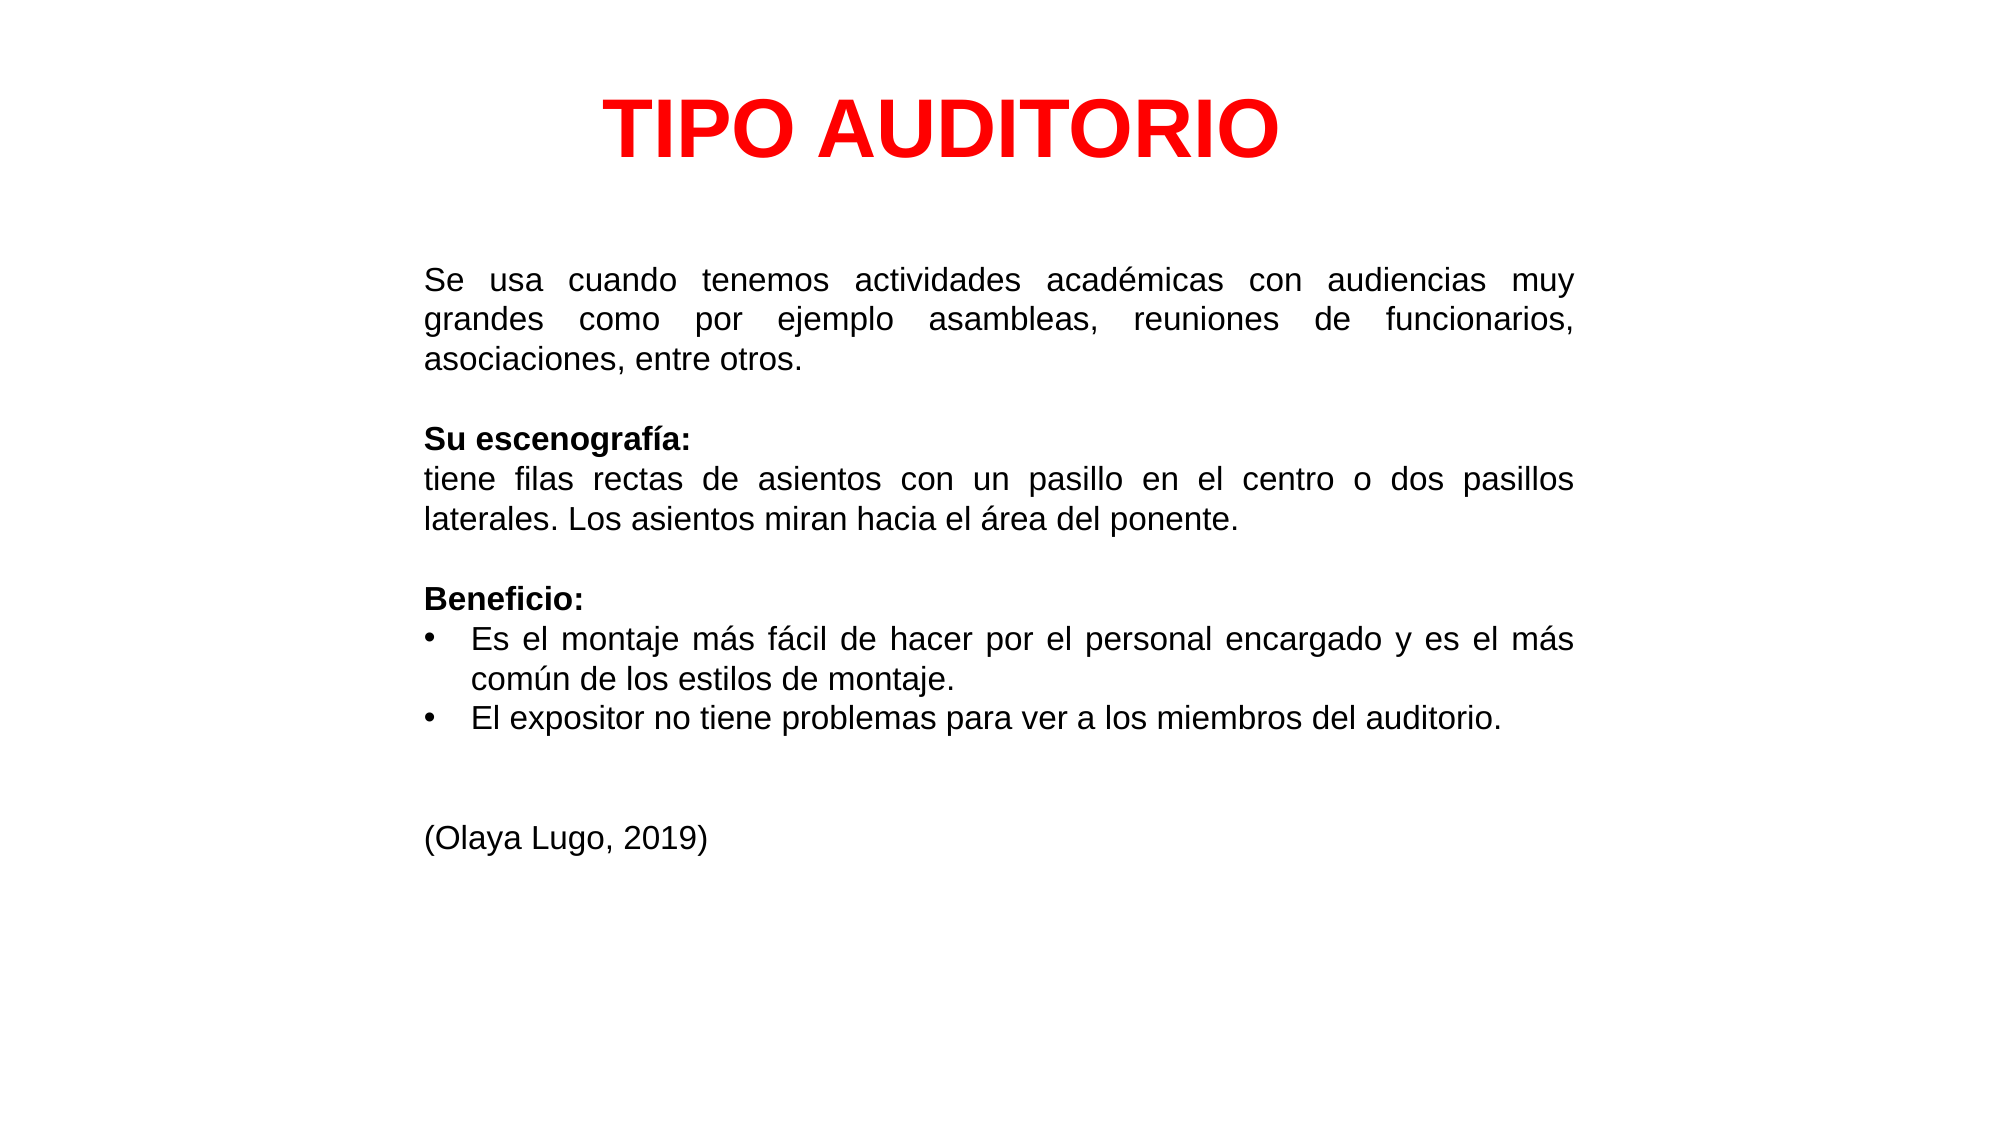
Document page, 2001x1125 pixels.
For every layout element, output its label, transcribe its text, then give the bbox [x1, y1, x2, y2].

text_box [1353, 206, 2000, 701]
text_box Se usa cuando tenemos actividades académicas con audiencias muy grandes como por ejemplo asambleas, reuniones de funcionarios, asociaciones, entre otros. Su escenografía: tiene filas rectas de asientos con un pasillo en el centro o dos pasillos laterales. Los asientos miran hacia el área del ponente. Beneficio: Es el montaje más fácil de hacer por el personal encargado y es el más común de los estilos de montaje. El expositor no tiene problemas para ver a los miembros del auditorio. (Olaya Lugo, 2019) [408, 250, 1592, 864]
text_box TIPO AUDITORIO [587, 66, 1864, 182]
